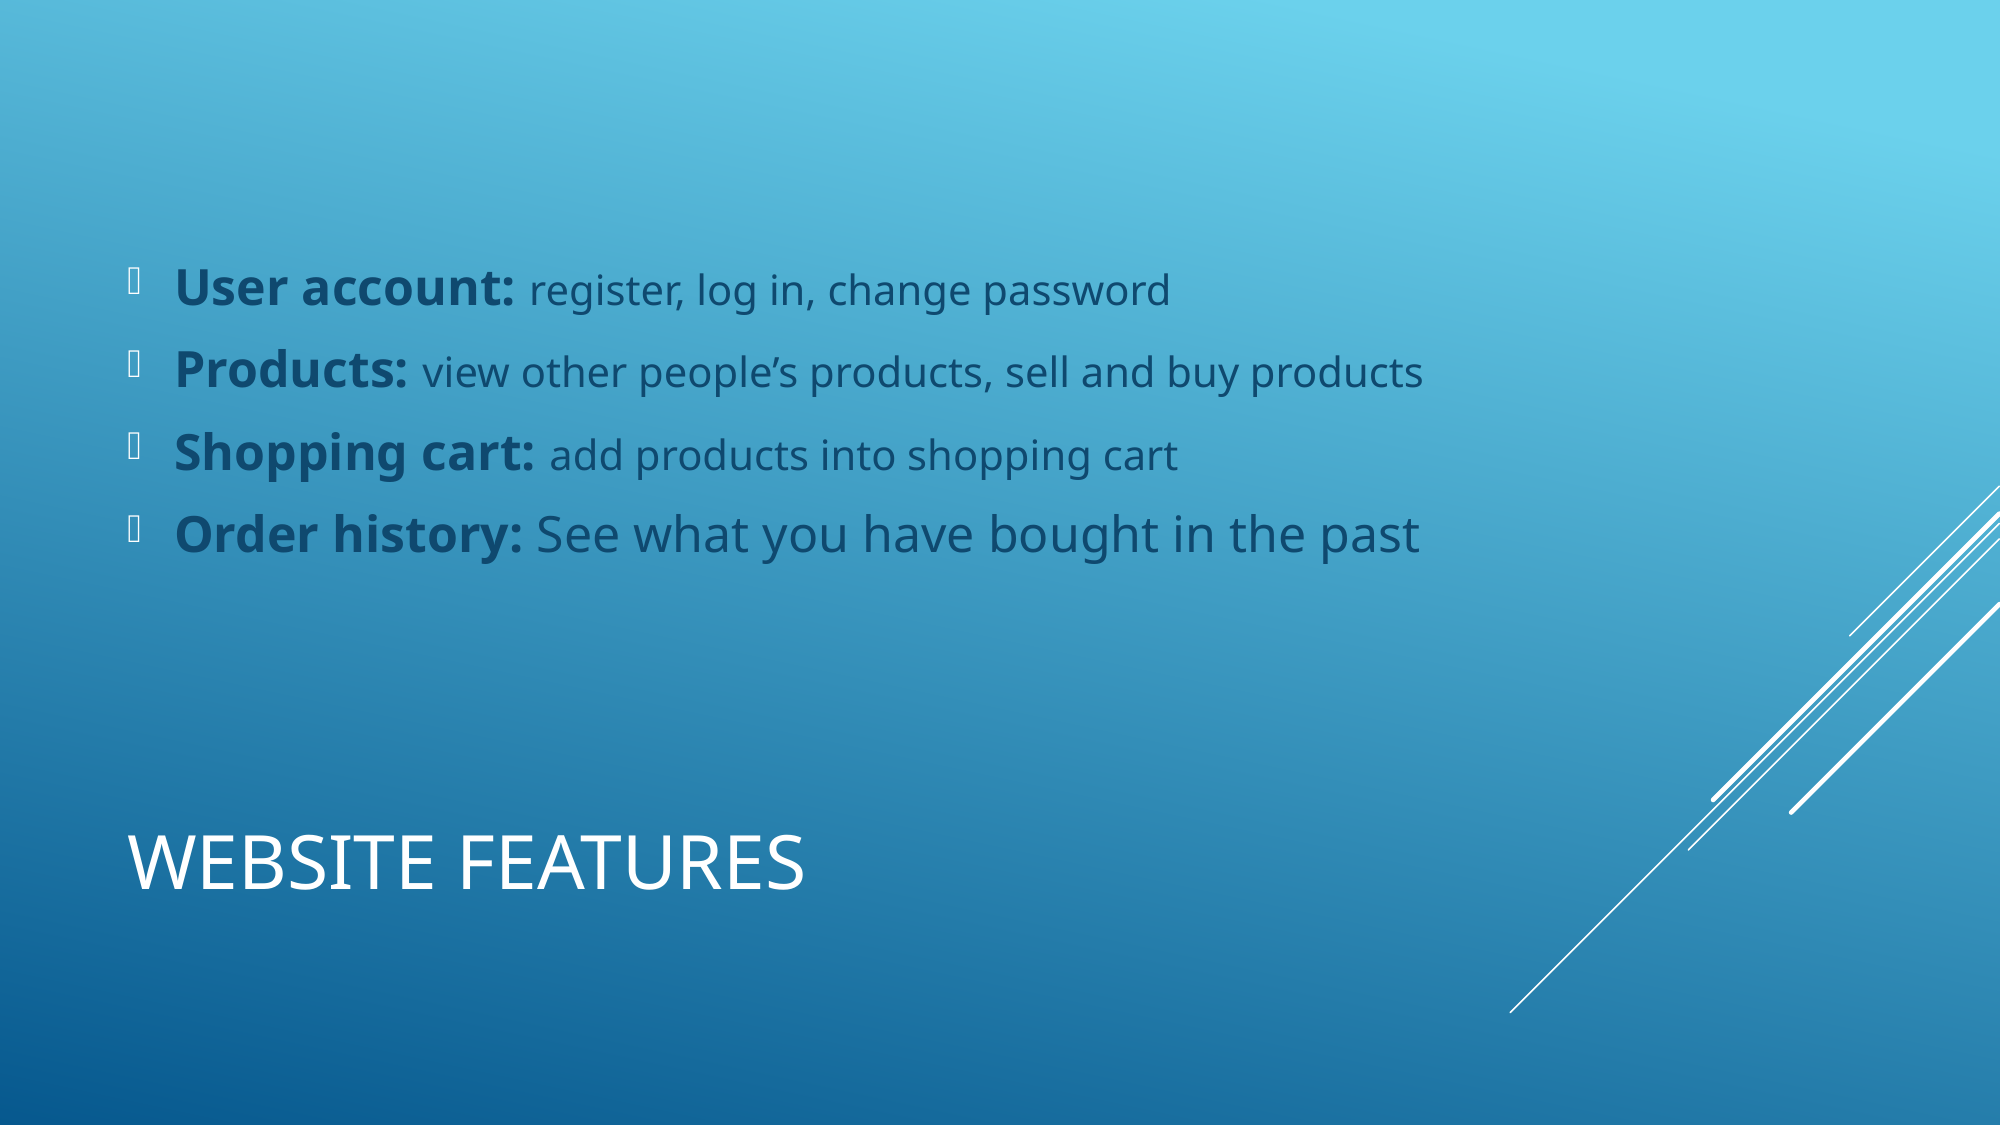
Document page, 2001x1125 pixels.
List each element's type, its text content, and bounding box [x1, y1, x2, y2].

title Website features [112, 736, 1513, 984]
list User account: register, log in, change password Products: view other people’s products, sell and buy products Shopping cart: add products into shopping cart Order history: See what you have bought in the past [112, 112, 1513, 706]
